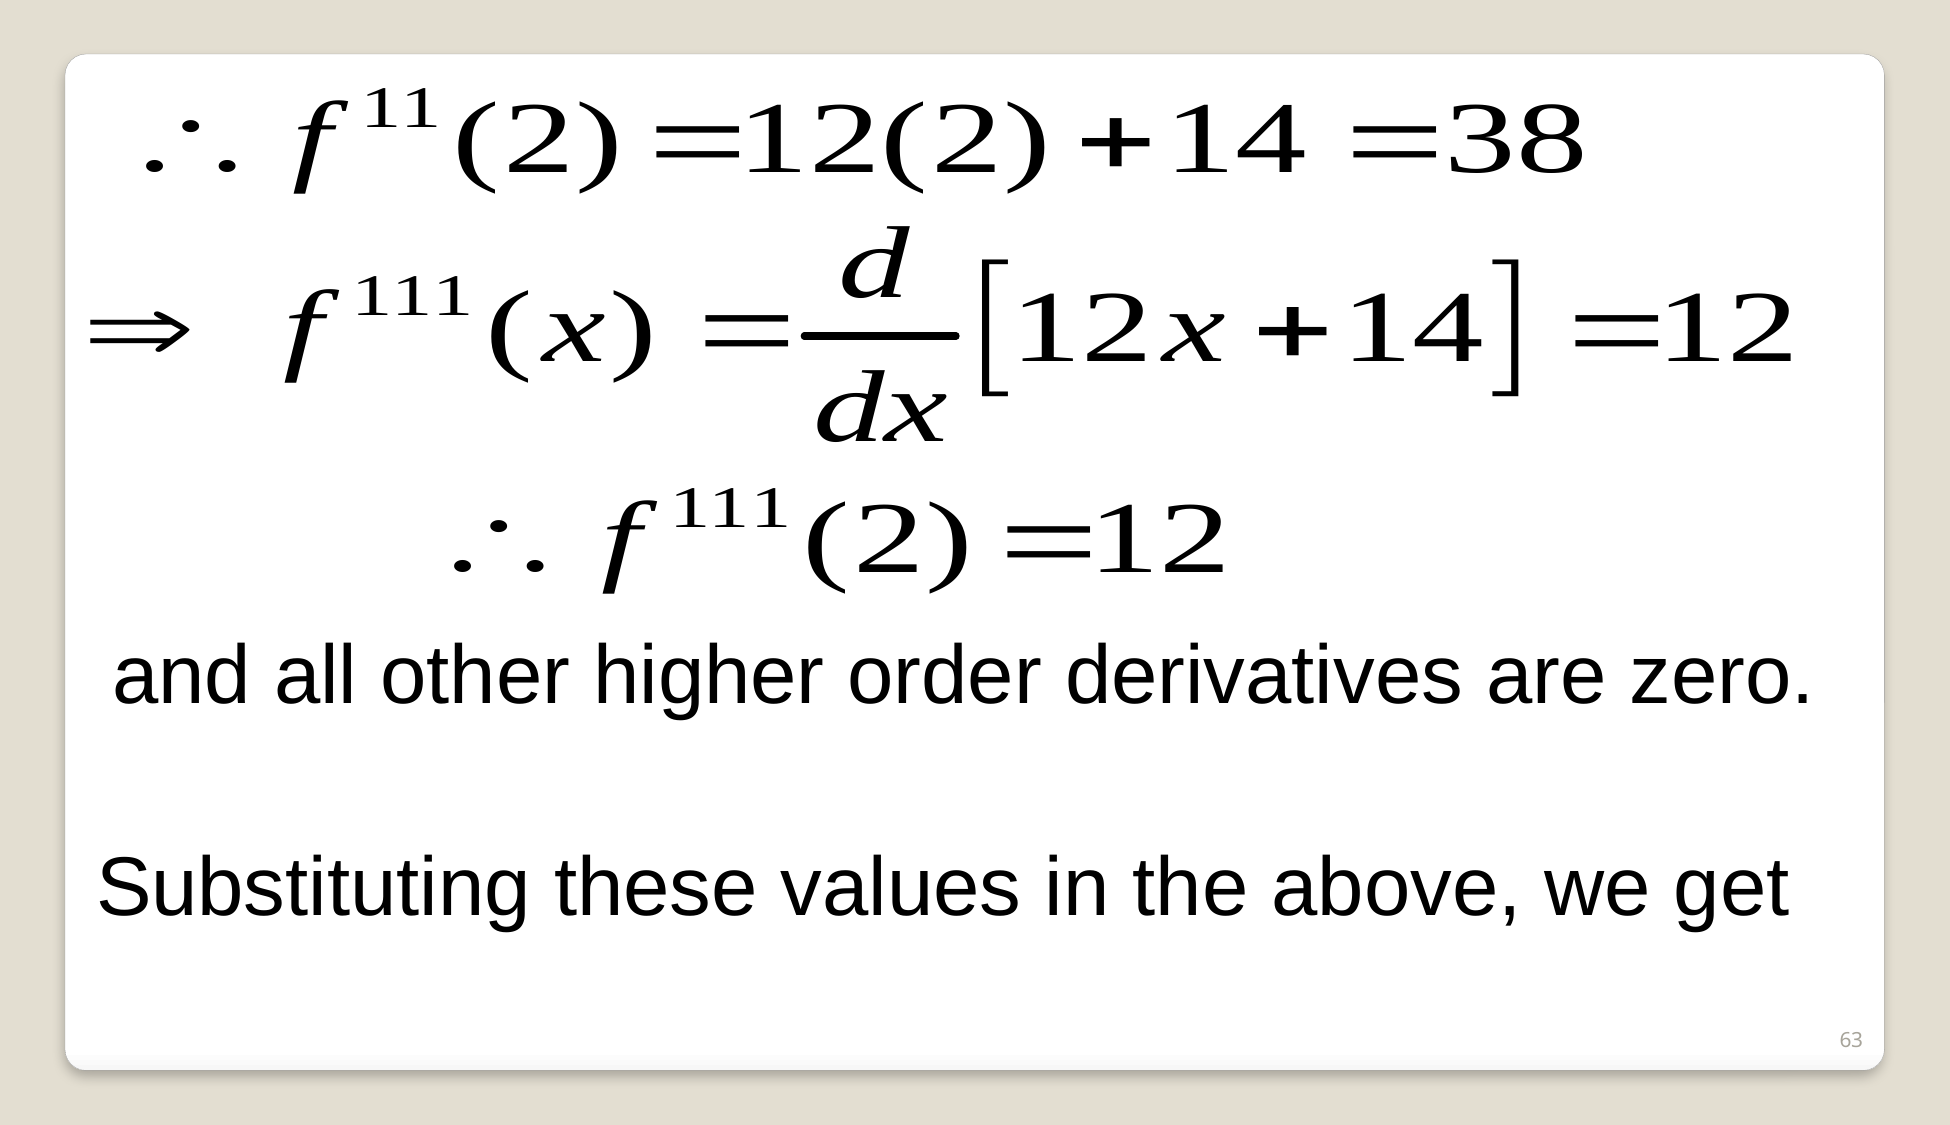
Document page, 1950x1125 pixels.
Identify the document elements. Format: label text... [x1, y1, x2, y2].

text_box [438, 462, 1249, 616]
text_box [64, 199, 1828, 464]
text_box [129, 62, 1607, 198]
text_box Substituting these values in the above, we get [81, 825, 1869, 940]
text_box and all other higher order derivatives are zero. [97, 612, 1950, 728]
slide_number 63 [1780, 1002, 1878, 1063]
